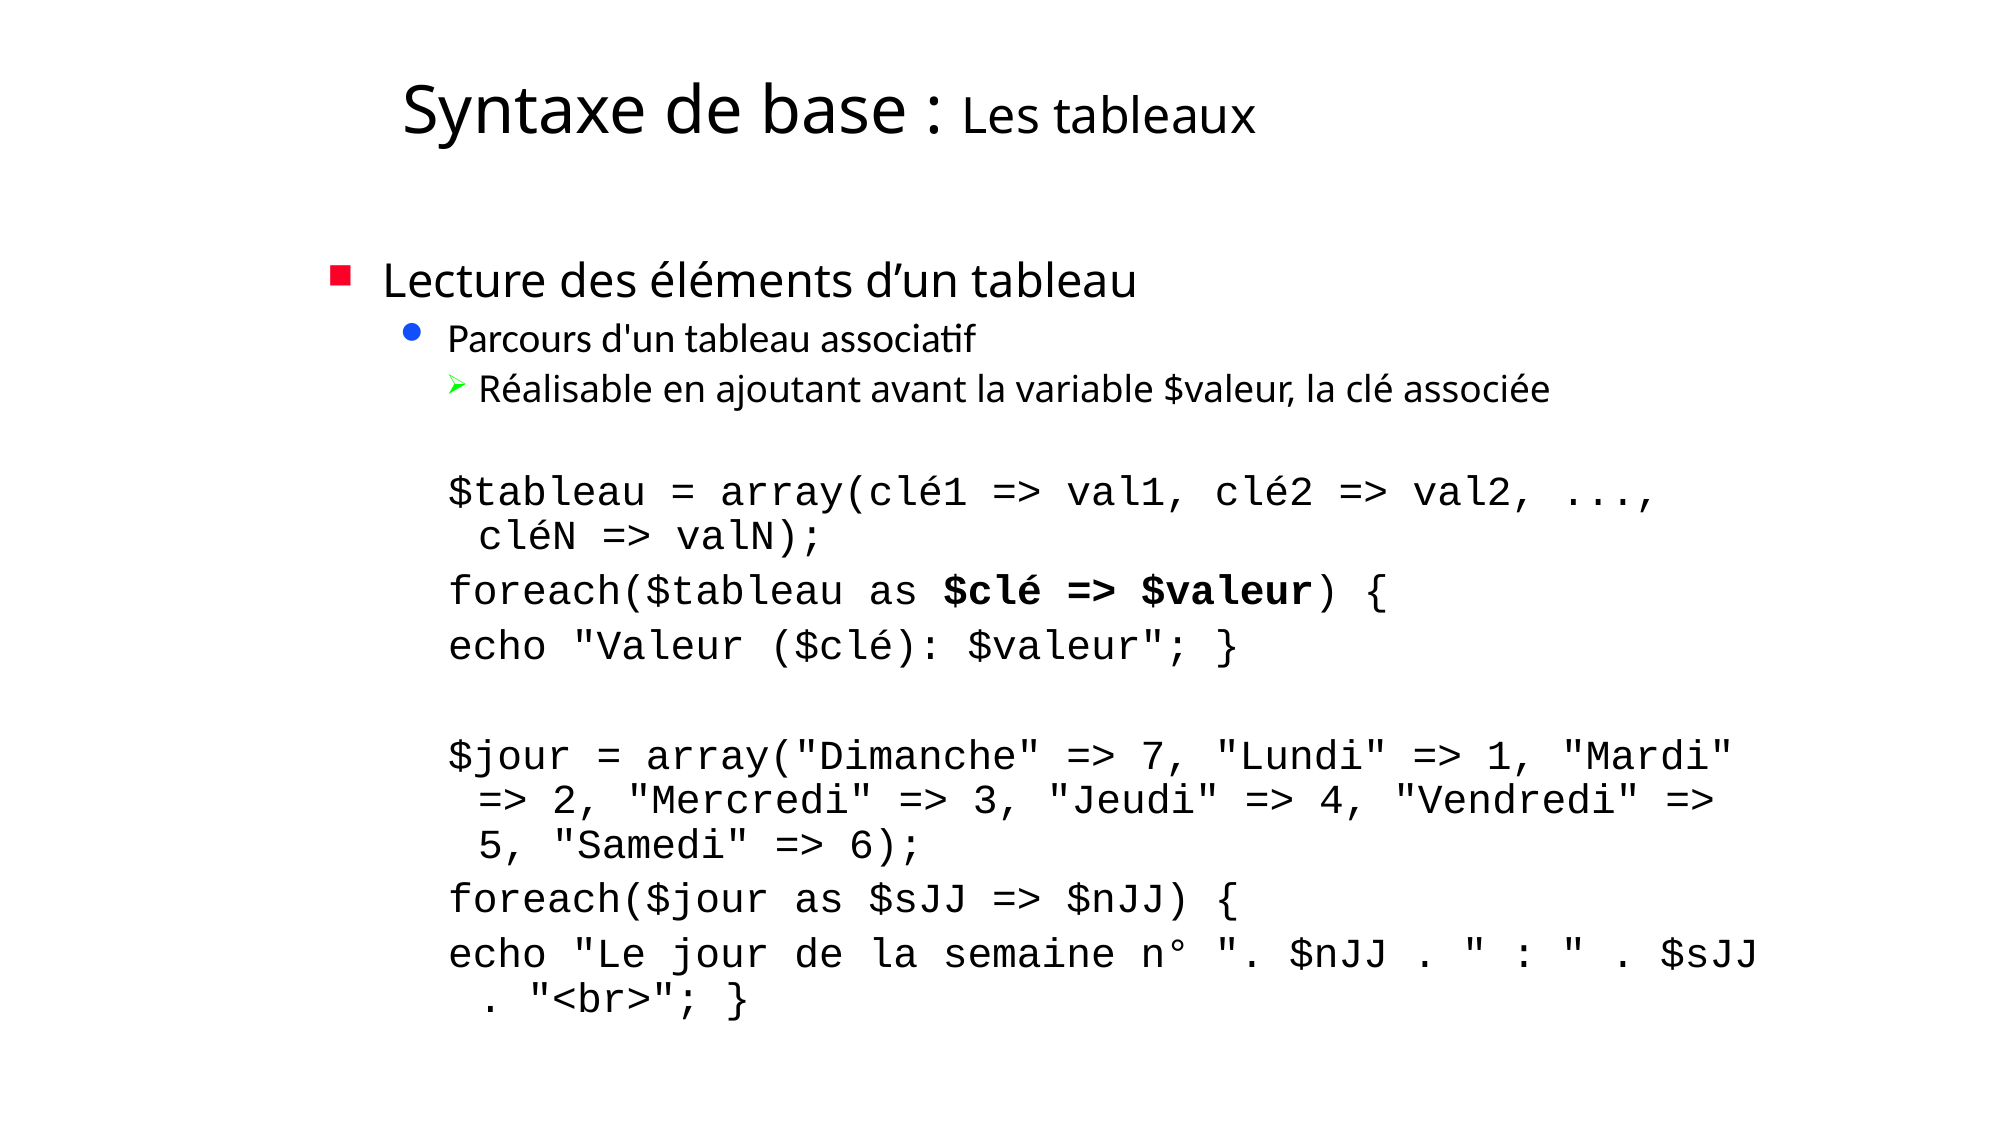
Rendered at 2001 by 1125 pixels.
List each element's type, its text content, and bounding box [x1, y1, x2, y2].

list Lecture des éléments d’un tableau Parcours d'un tableau associatif Réalisable en ajoutant avant la variable $valeur, la clé associée $tableau = array(clé1 => val1, clé2 => val2, ..., cléN => valN); foreach($tableau as $clé => $valeur) { echo "Valeur ($clé): $valeur"; } $jour = array("Dimanche" => 7, "Lundi" => 1, "Mardi" => 2, "Mercredi" => 3, "Jeudi" => 4, "Vendredi" => 5, "Samedi" => 6); foreach($jour as $sJJ => $nJJ) { echo "Le jour de la semaine n° ". $nJJ . " : " . $sJJ . "<br>"; } [312, 249, 1786, 1038]
title Syntaxe de base : Les tableaux [387, 24, 1772, 200]
